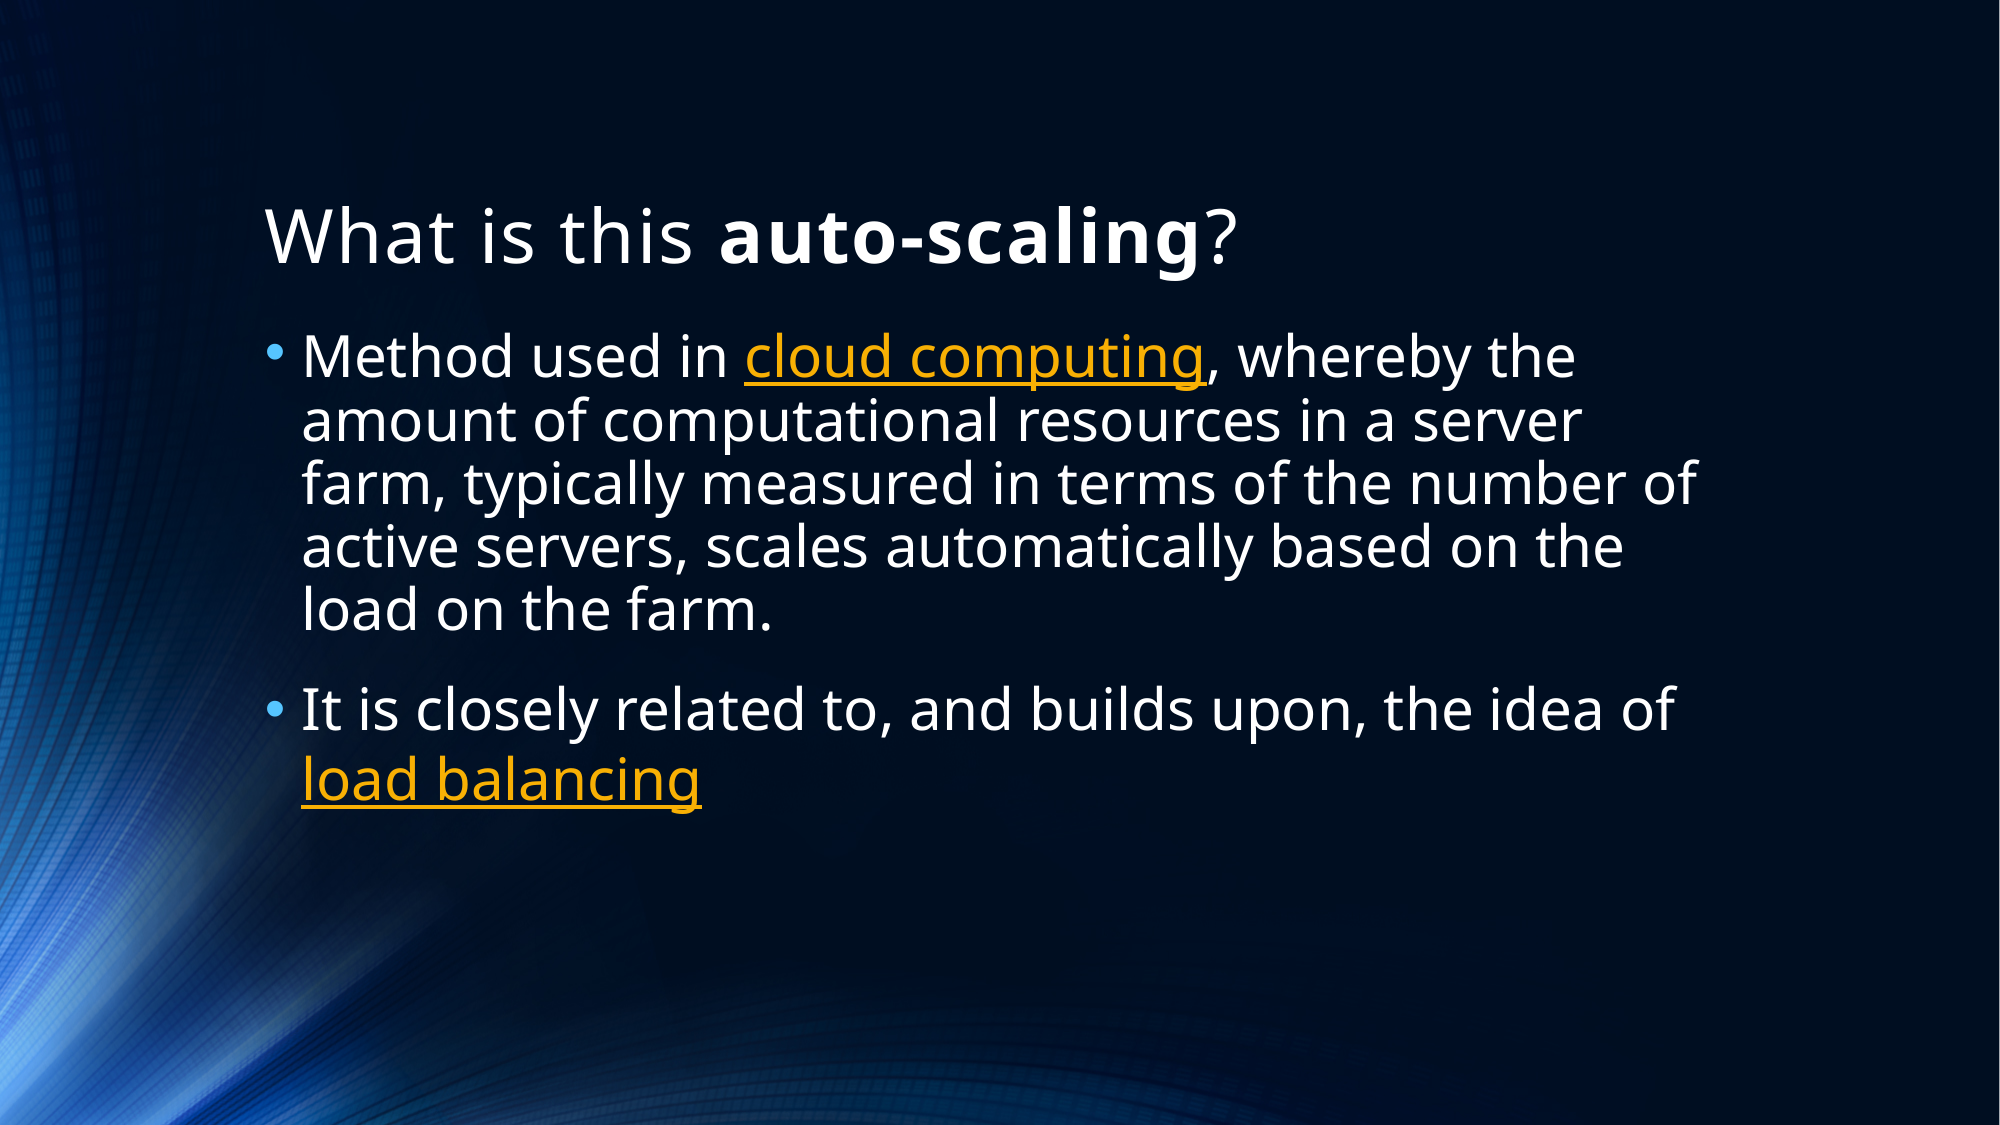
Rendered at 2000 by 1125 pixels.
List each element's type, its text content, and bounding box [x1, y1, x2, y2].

picture [0, 0, 2000, 1125]
title What is this auto-scaling? [249, 62, 1750, 288]
list Method used in cloud computing, whereby the amount of computational resources in a server farm, typically measured in terms of the number of active servers, scales automatically based on the load on the farm. It is closely related to, and builds upon, the idea of load balancing [249, 312, 1749, 988]
